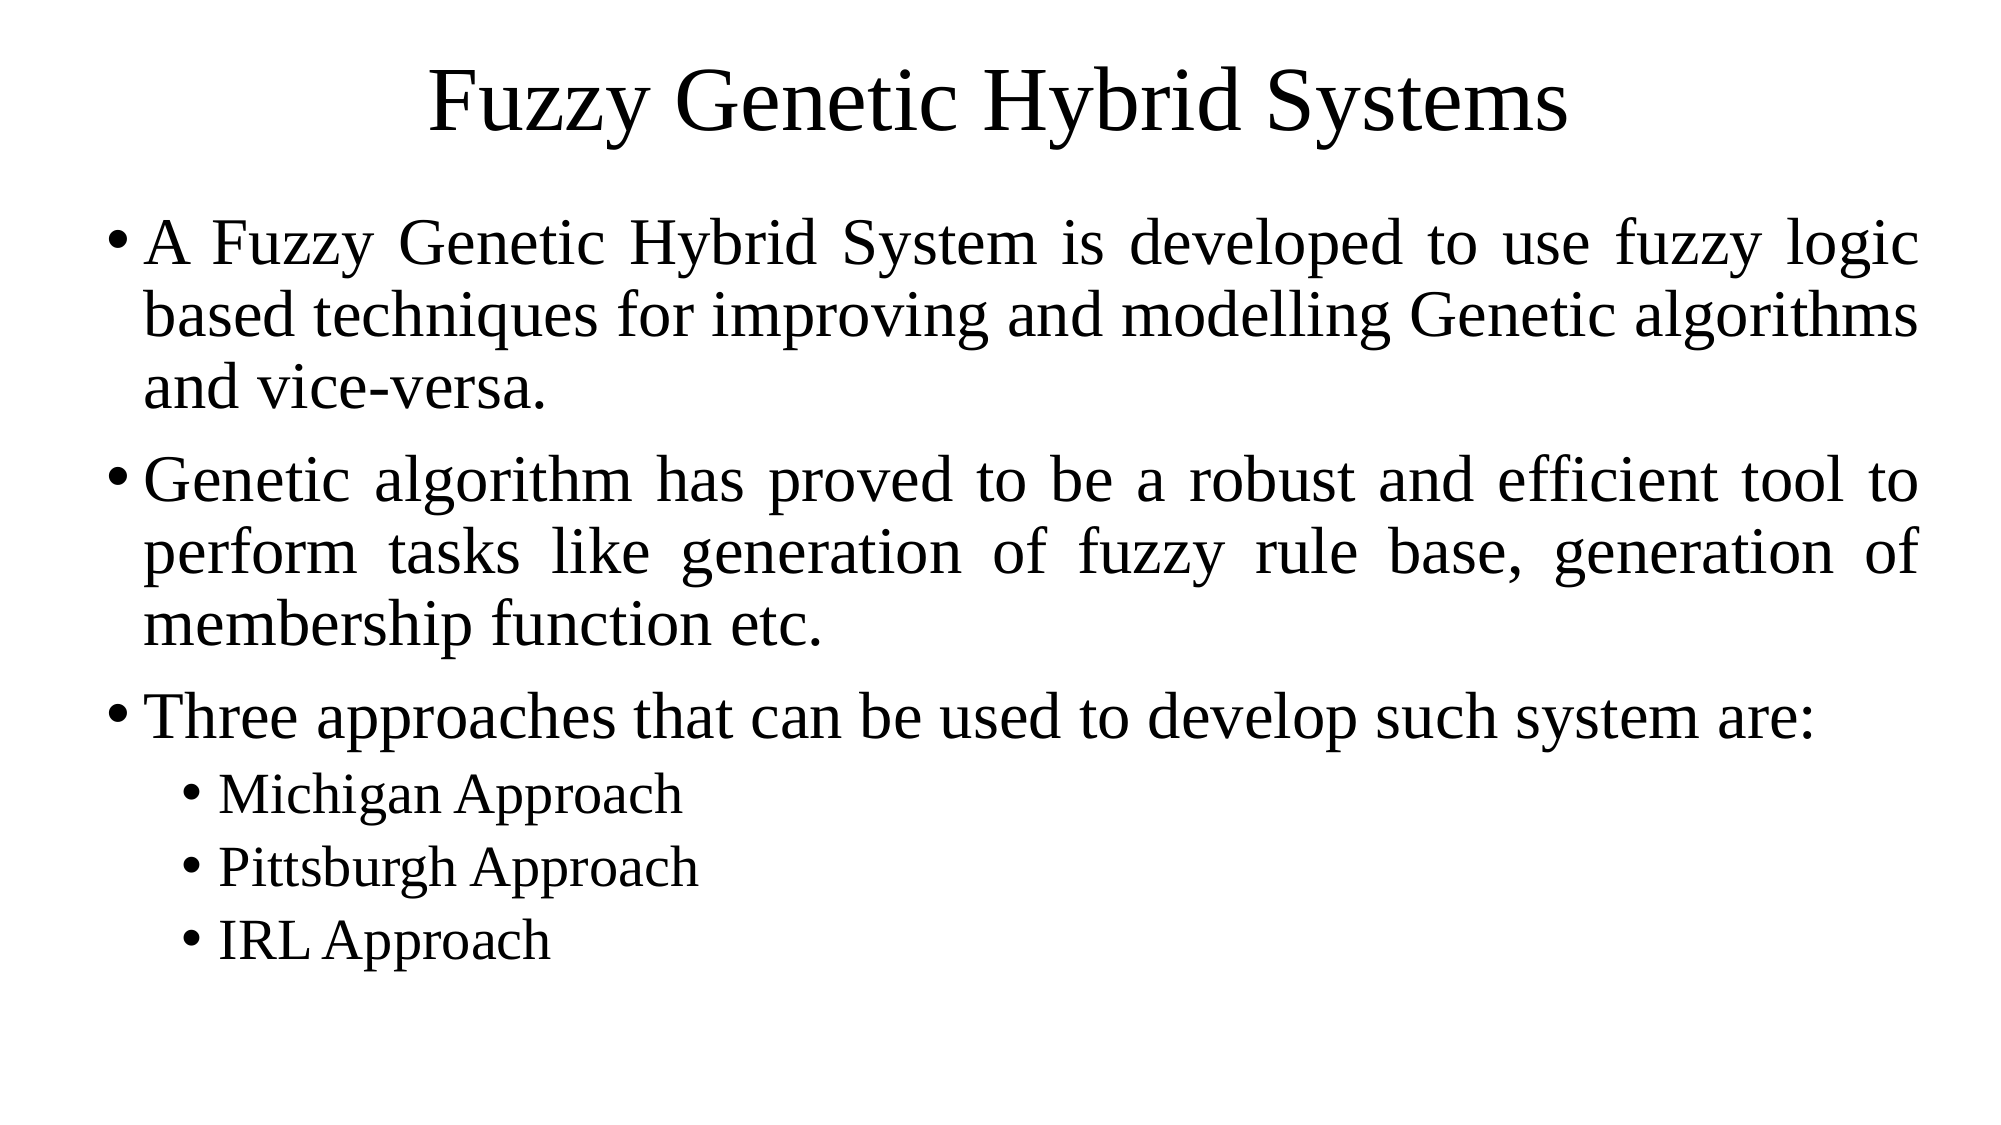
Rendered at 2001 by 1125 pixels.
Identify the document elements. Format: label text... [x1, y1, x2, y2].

title Fuzzy Genetic Hybrid Systems [137, 4, 1863, 197]
list A Fuzzy Genetic Hybrid System is developed to use fuzzy logic based techniques for improving and modelling Genetic algorithms and vice-versa. Genetic algorithm has proved to be a robust and efficient tool to perform tasks like generation of fuzzy rule base, generation of membership function etc. Three approaches that can be used to develop such system are: Michigan Approach Pittsburgh Approach IRL Approach [91, 199, 1939, 1102]
